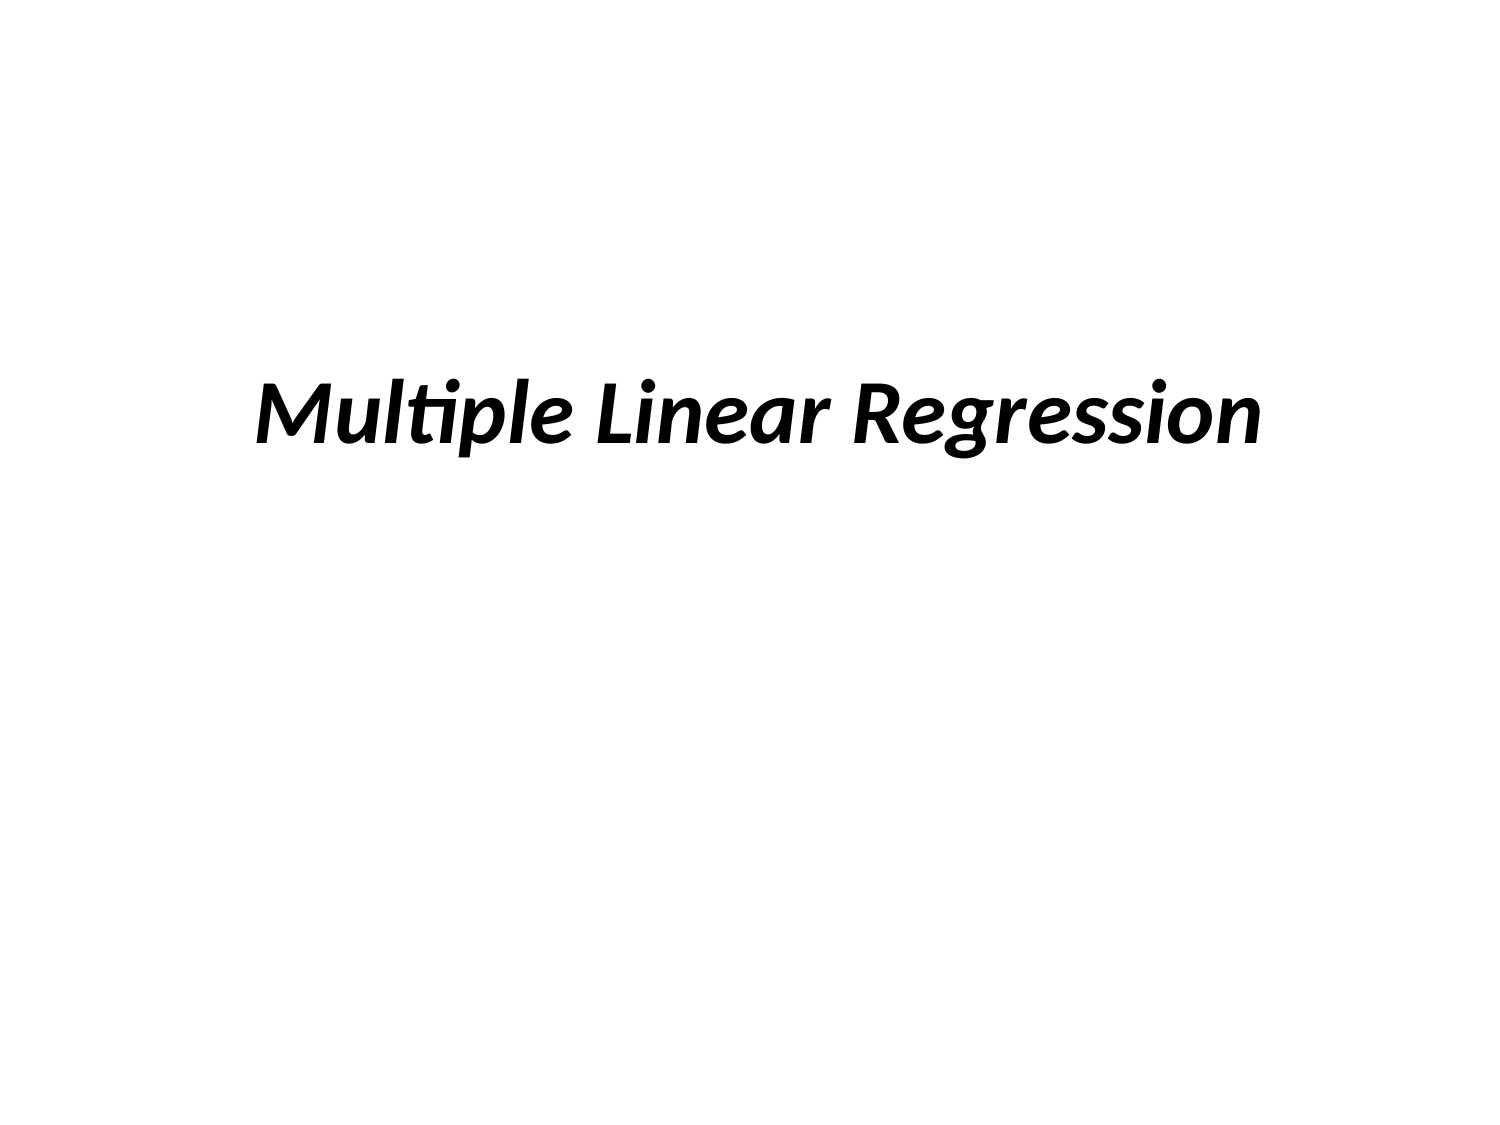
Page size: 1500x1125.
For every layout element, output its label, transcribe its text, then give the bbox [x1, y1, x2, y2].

title Multiple Linear Regression [84, 313, 1435, 501]
